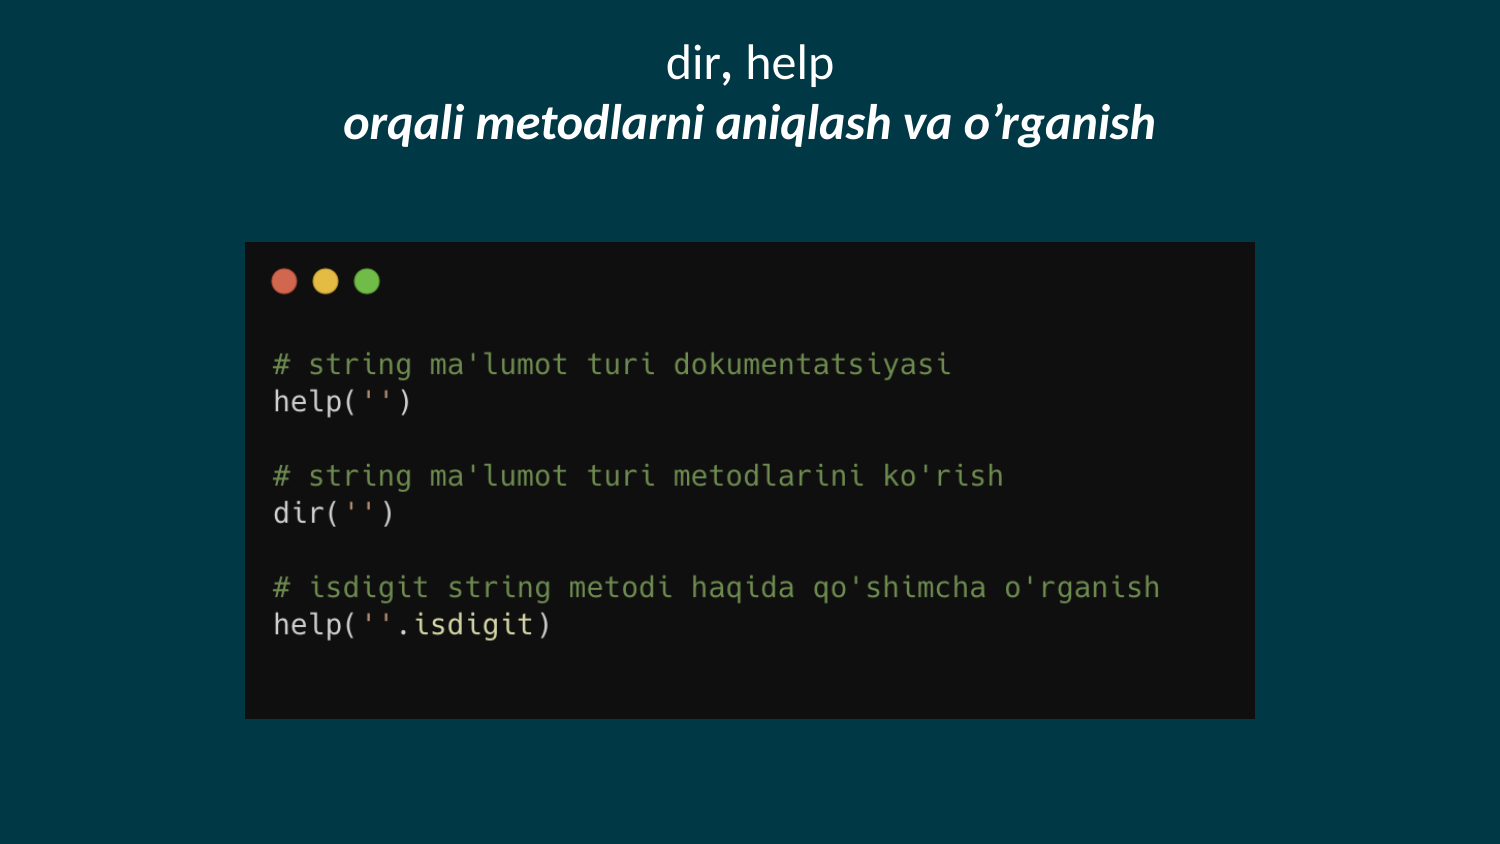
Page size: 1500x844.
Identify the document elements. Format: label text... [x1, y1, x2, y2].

picture [246, 243, 1254, 718]
text_box dir, help orqali metodlarni aniqlash va o’rganish [234, 29, 1266, 164]
